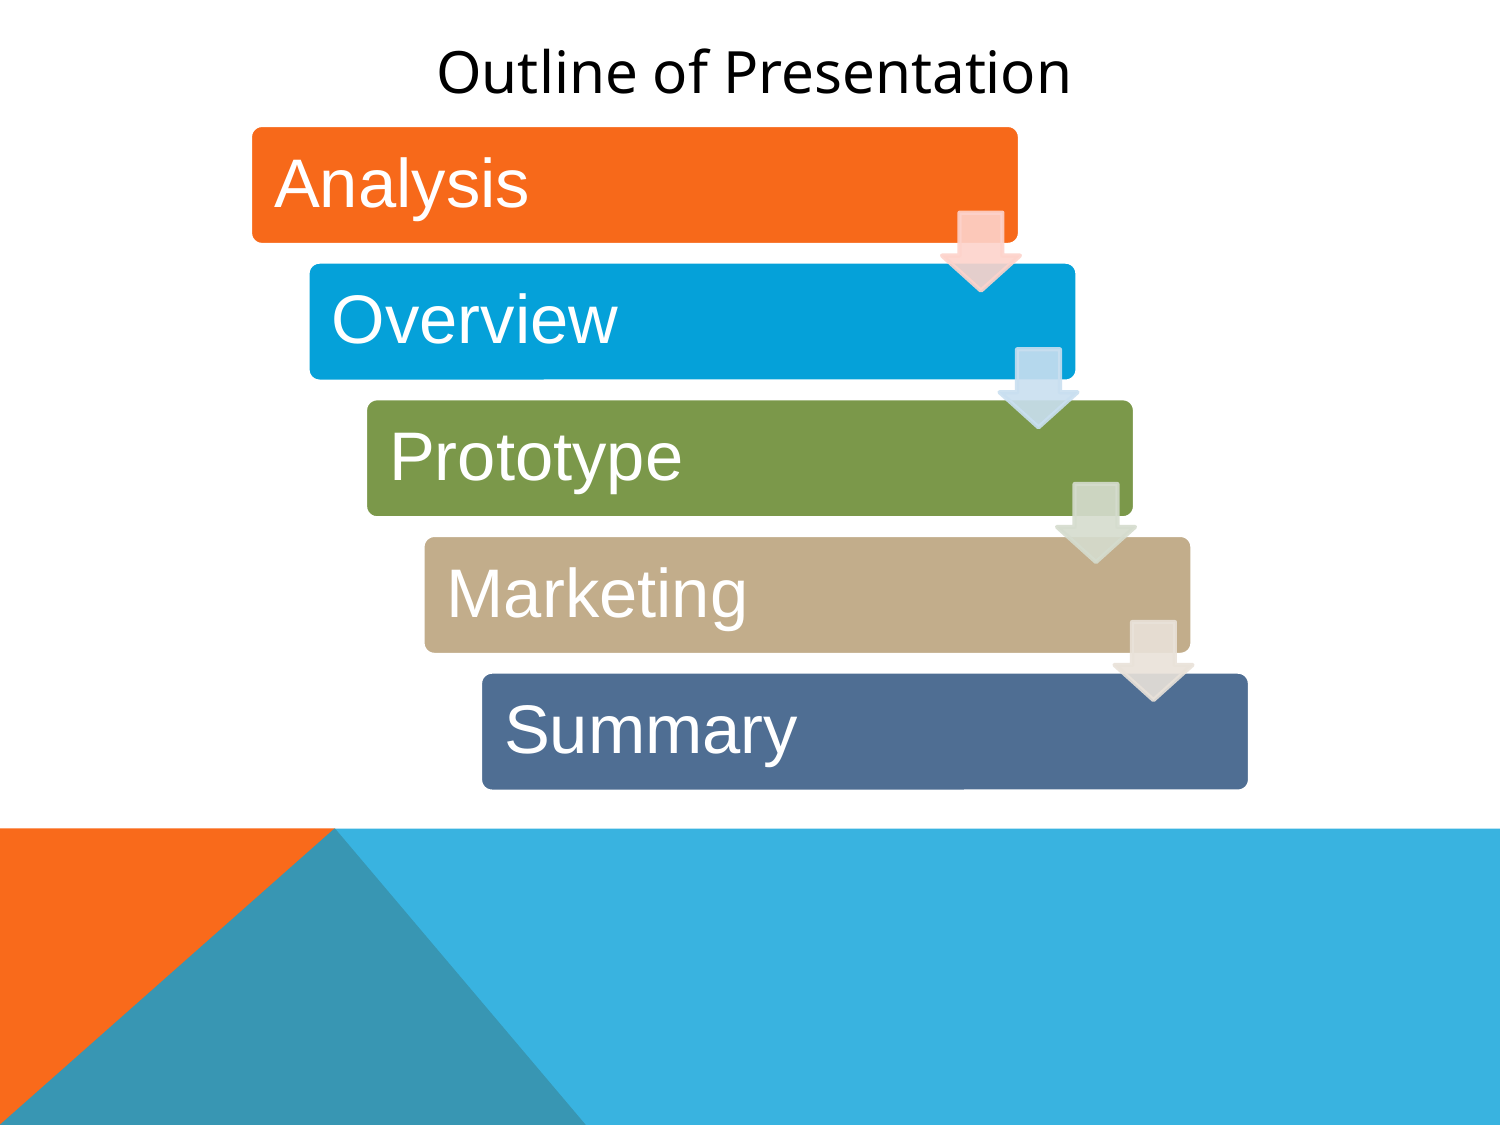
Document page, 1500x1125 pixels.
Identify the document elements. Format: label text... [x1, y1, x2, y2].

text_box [249, 124, 1251, 792]
title Outline of Presentation [137, 24, 1372, 115]
